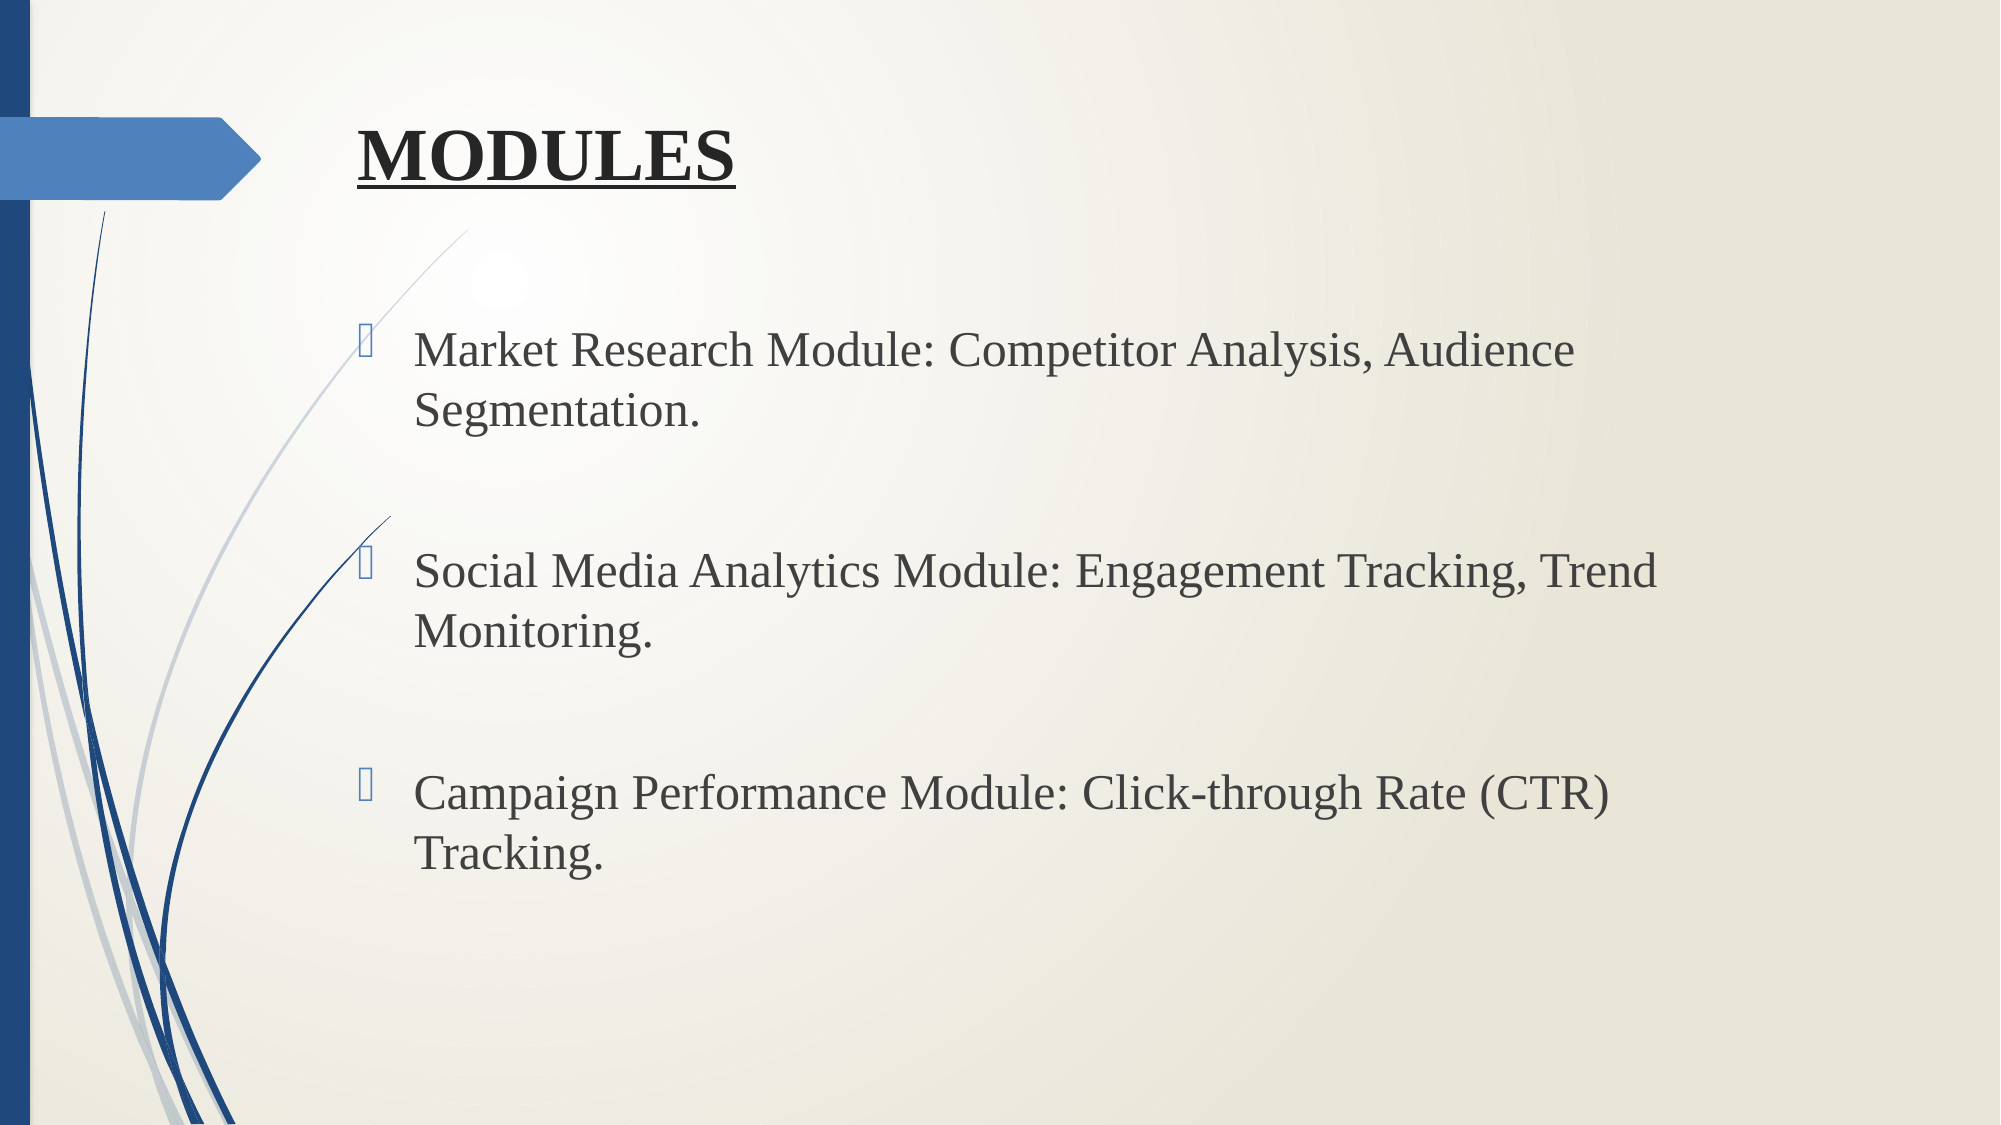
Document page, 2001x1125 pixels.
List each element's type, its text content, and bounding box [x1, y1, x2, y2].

list Market Research Module: Competitor Analysis, Audience Segmentation. Social Media Analytics Module: Engagement Tracking, Trend Monitoring. Campaign Performance Module: Click-through Rate (CTR) Tracking. [342, 308, 1805, 929]
title MODULES [342, 98, 1805, 308]
